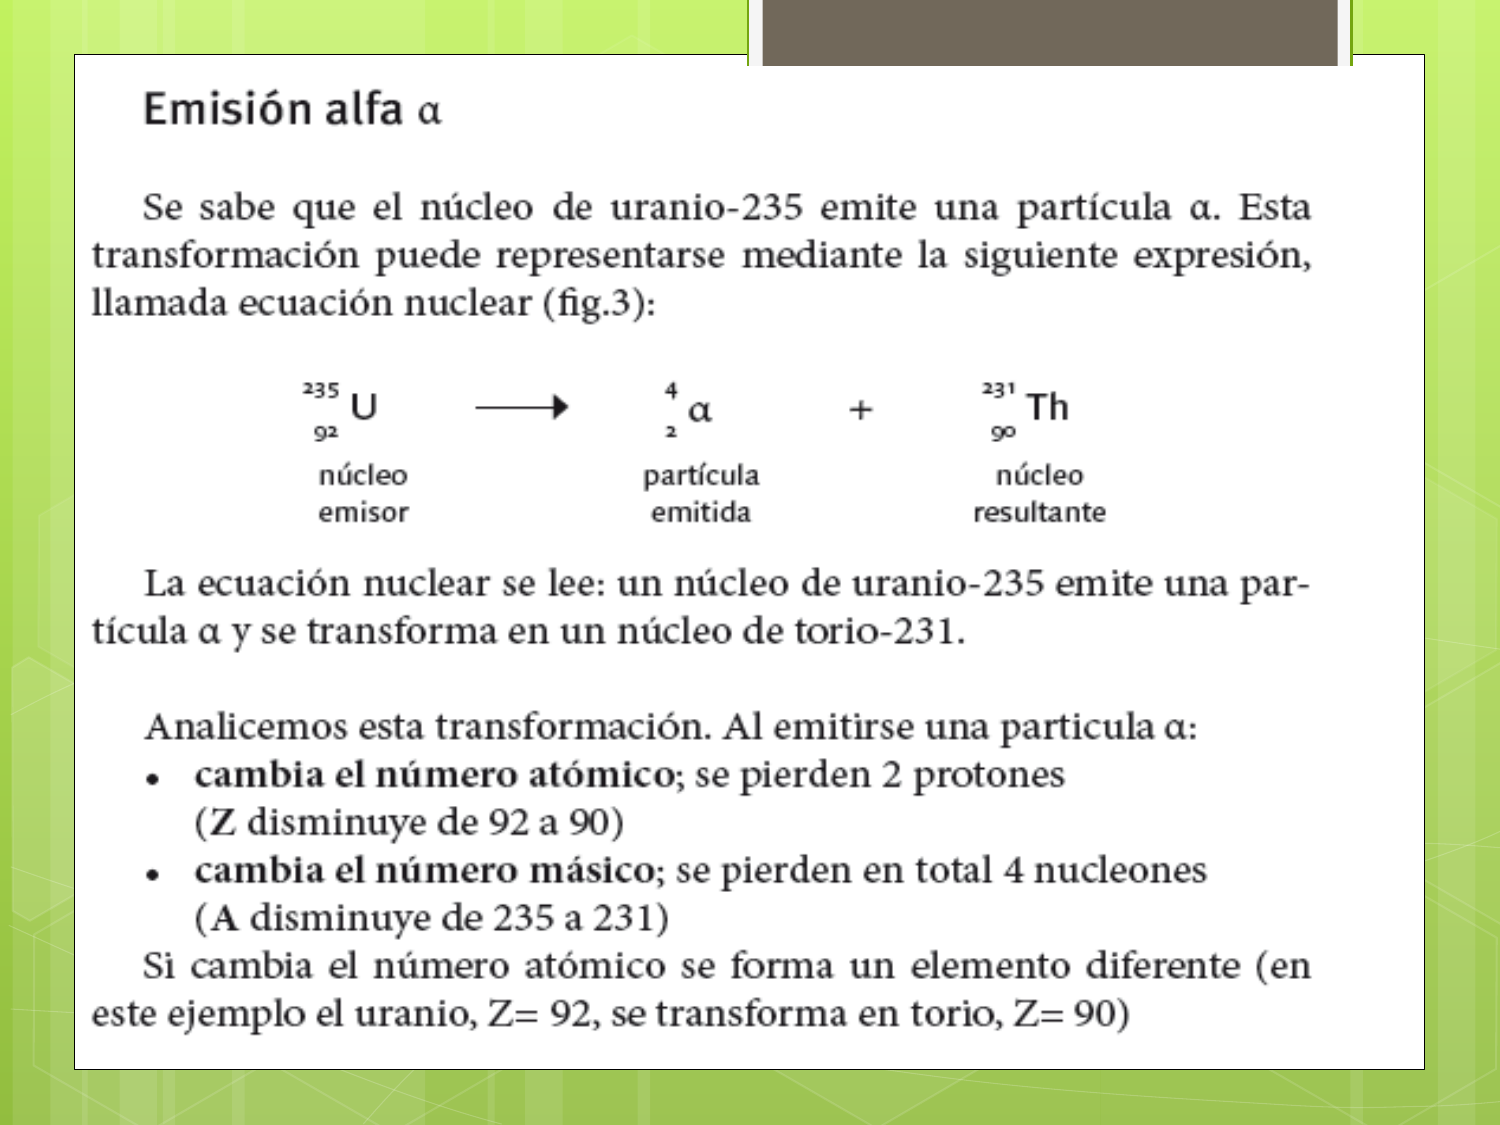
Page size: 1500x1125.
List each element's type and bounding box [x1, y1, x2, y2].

picture [88, 66, 1377, 1068]
